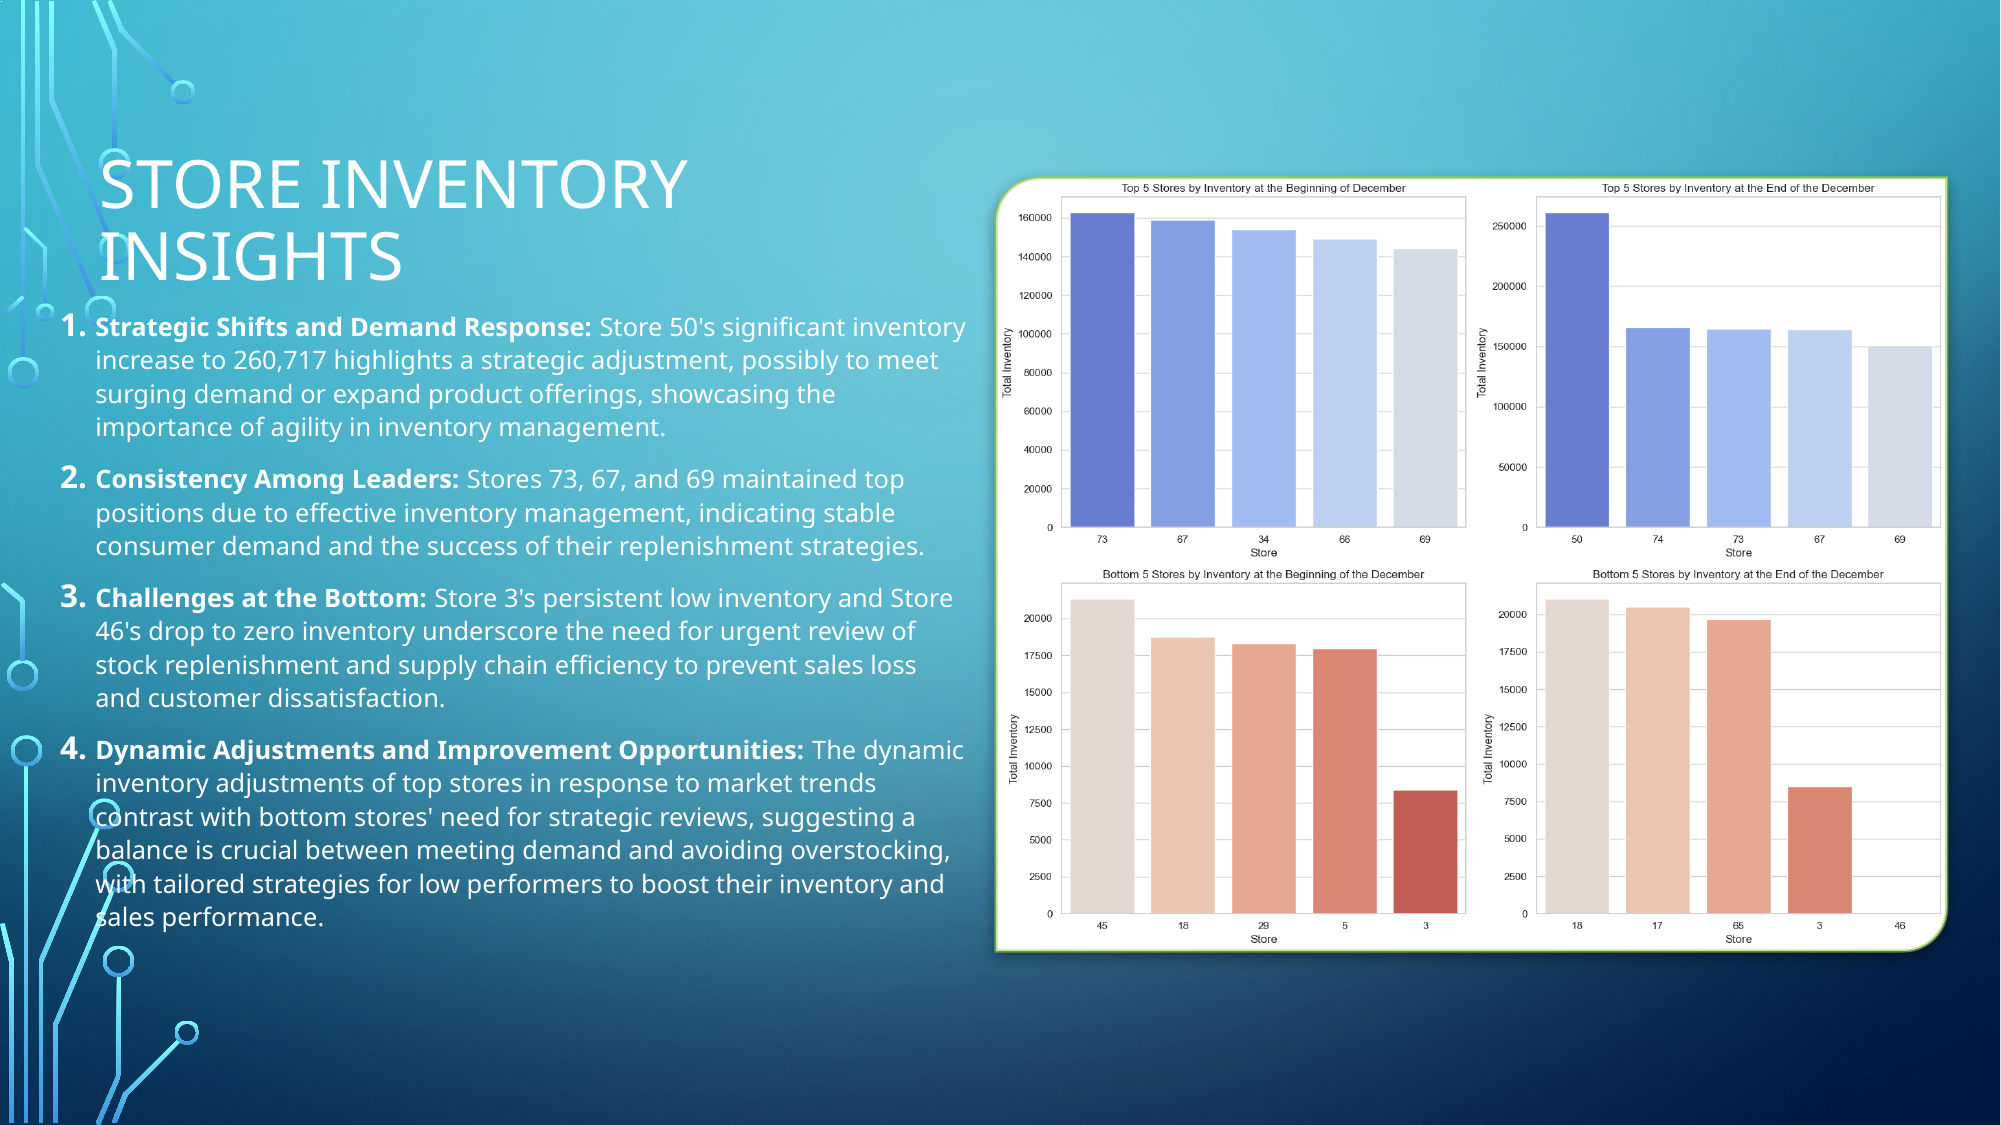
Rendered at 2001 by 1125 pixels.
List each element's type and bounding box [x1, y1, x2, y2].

picture [201, 0, 2000, 1125]
text_box [0, 0, 201, 1125]
